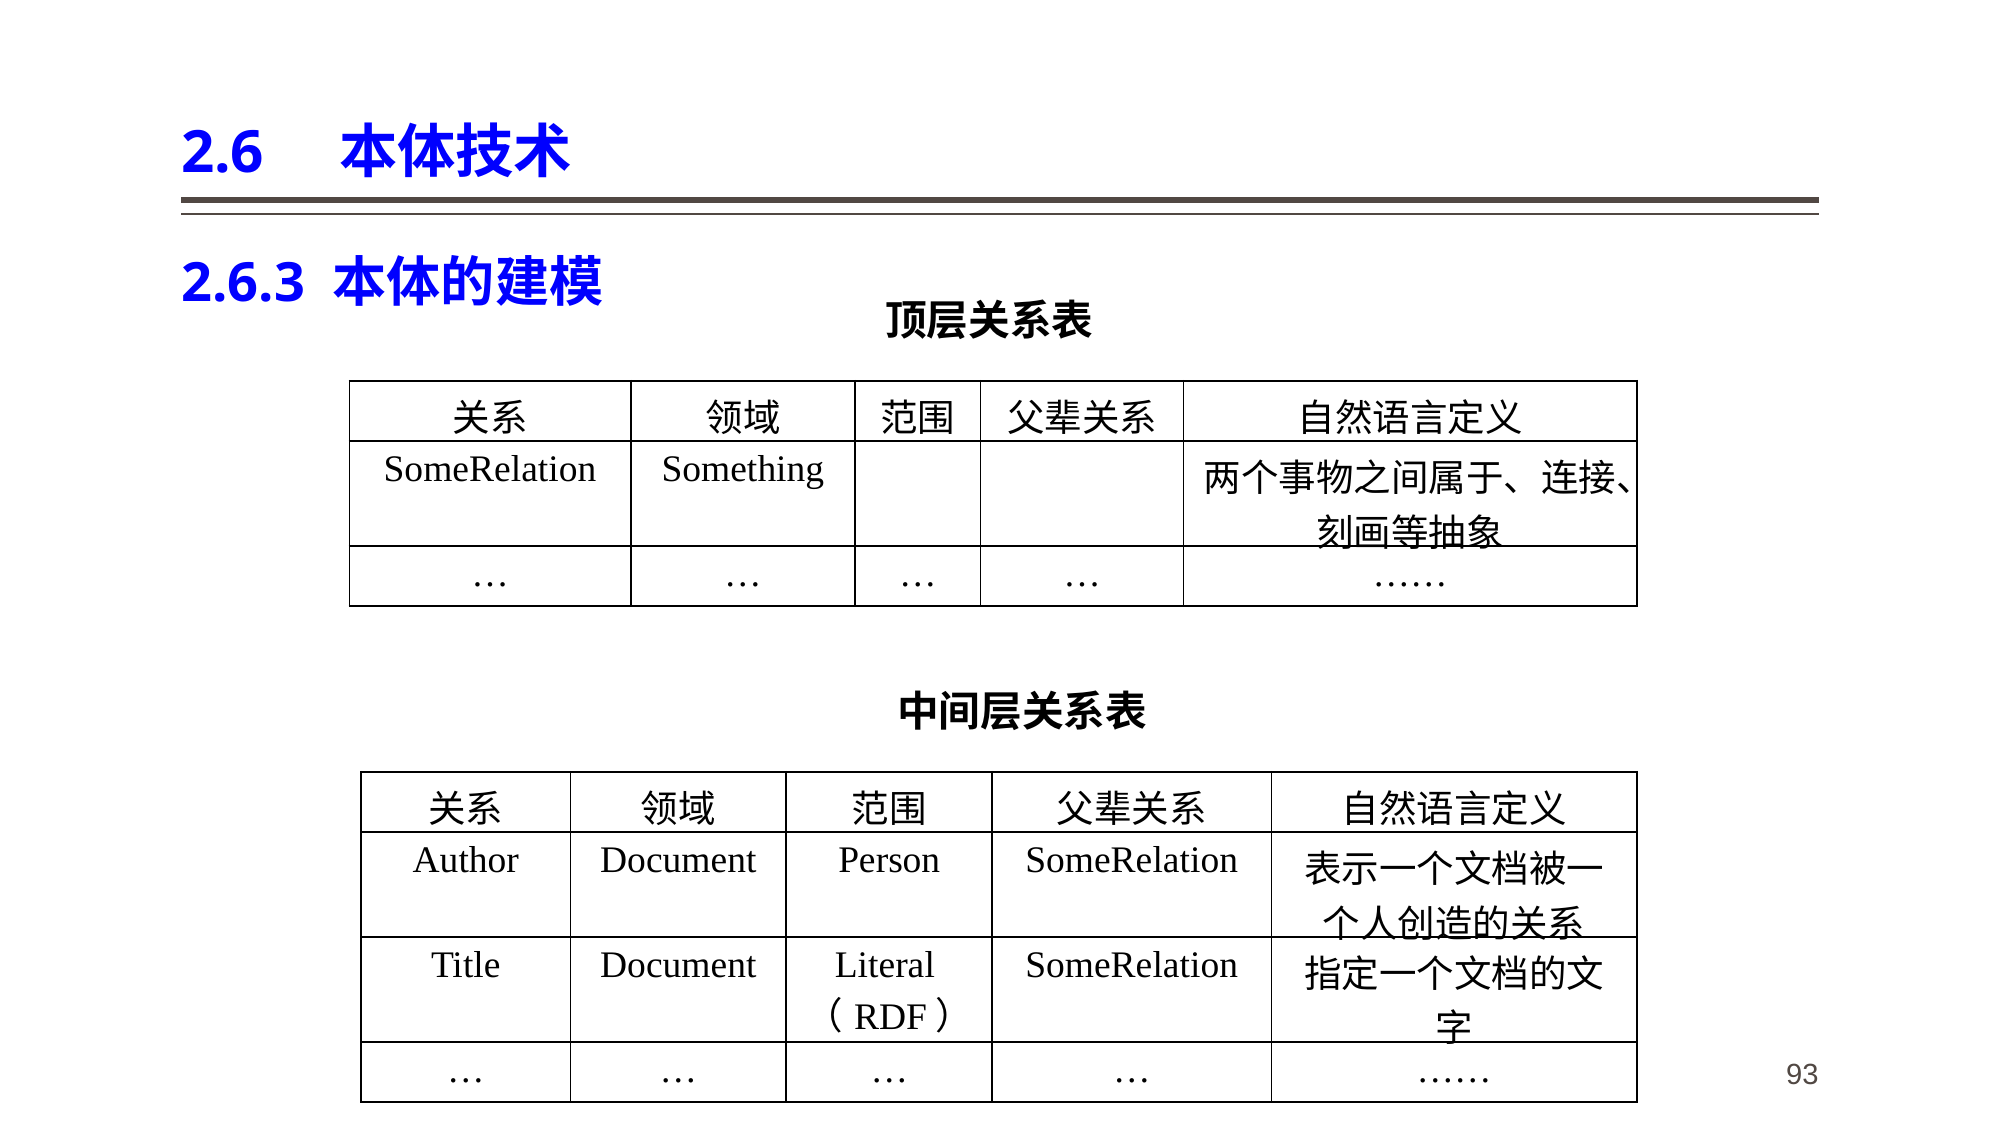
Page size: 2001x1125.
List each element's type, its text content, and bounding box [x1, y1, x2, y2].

table_cell … [350, 547, 630, 605]
table_cell Title [362, 938, 570, 1041]
table_header 领域 [632, 382, 854, 440]
table_cell Literal（RDF） [787, 938, 991, 1041]
table_cell SomeRelation [993, 833, 1271, 936]
slide_number 93 [1638, 1042, 1819, 1103]
list 2.6.3 本体的建模 [181, 207, 1819, 346]
table_cell … [787, 1043, 991, 1101]
table_cell …… [1184, 547, 1636, 605]
table_cell 两个事物之间属于、连接、刻画等抽象 [1184, 442, 1636, 545]
text_box 顶层关系表 [870, 286, 1109, 352]
table_cell … [993, 1043, 1271, 1101]
table_cell 表示一个文档被一个人创造的关系 [1272, 833, 1636, 936]
table_header 领域 [571, 773, 785, 831]
table_header 关系 [350, 382, 630, 440]
table_cell …… [1272, 1043, 1636, 1101]
table_header 父辈关系 [993, 773, 1271, 831]
table_cell Document [571, 938, 785, 1041]
table_cell [856, 442, 980, 545]
text_box 中间层关系表 [882, 677, 1163, 743]
table_cell … [981, 547, 1183, 605]
table_cell 指定一个文档的文字 [1272, 938, 1636, 1041]
table_cell … [632, 547, 854, 605]
table_cell Person [787, 833, 991, 936]
table_header 父辈关系 [981, 382, 1183, 440]
table_cell SomeRelation [350, 442, 630, 545]
title 2.6 本体技术 [181, 12, 1819, 193]
table_cell … [571, 1043, 785, 1101]
table_cell … [856, 547, 980, 605]
table_cell Document [571, 833, 785, 936]
table_header 自然语言定义 [1272, 773, 1636, 831]
table_cell … [362, 1043, 570, 1101]
table_cell [981, 442, 1183, 545]
table_header 范围 [856, 382, 980, 440]
table_cell Author [362, 833, 570, 936]
table_header 自然语言定义 [1184, 382, 1636, 440]
table_header 范围 [787, 773, 991, 831]
table_cell SomeRelation [993, 938, 1271, 1041]
table_header 关系 [362, 773, 570, 831]
table_cell Something [632, 442, 854, 545]
